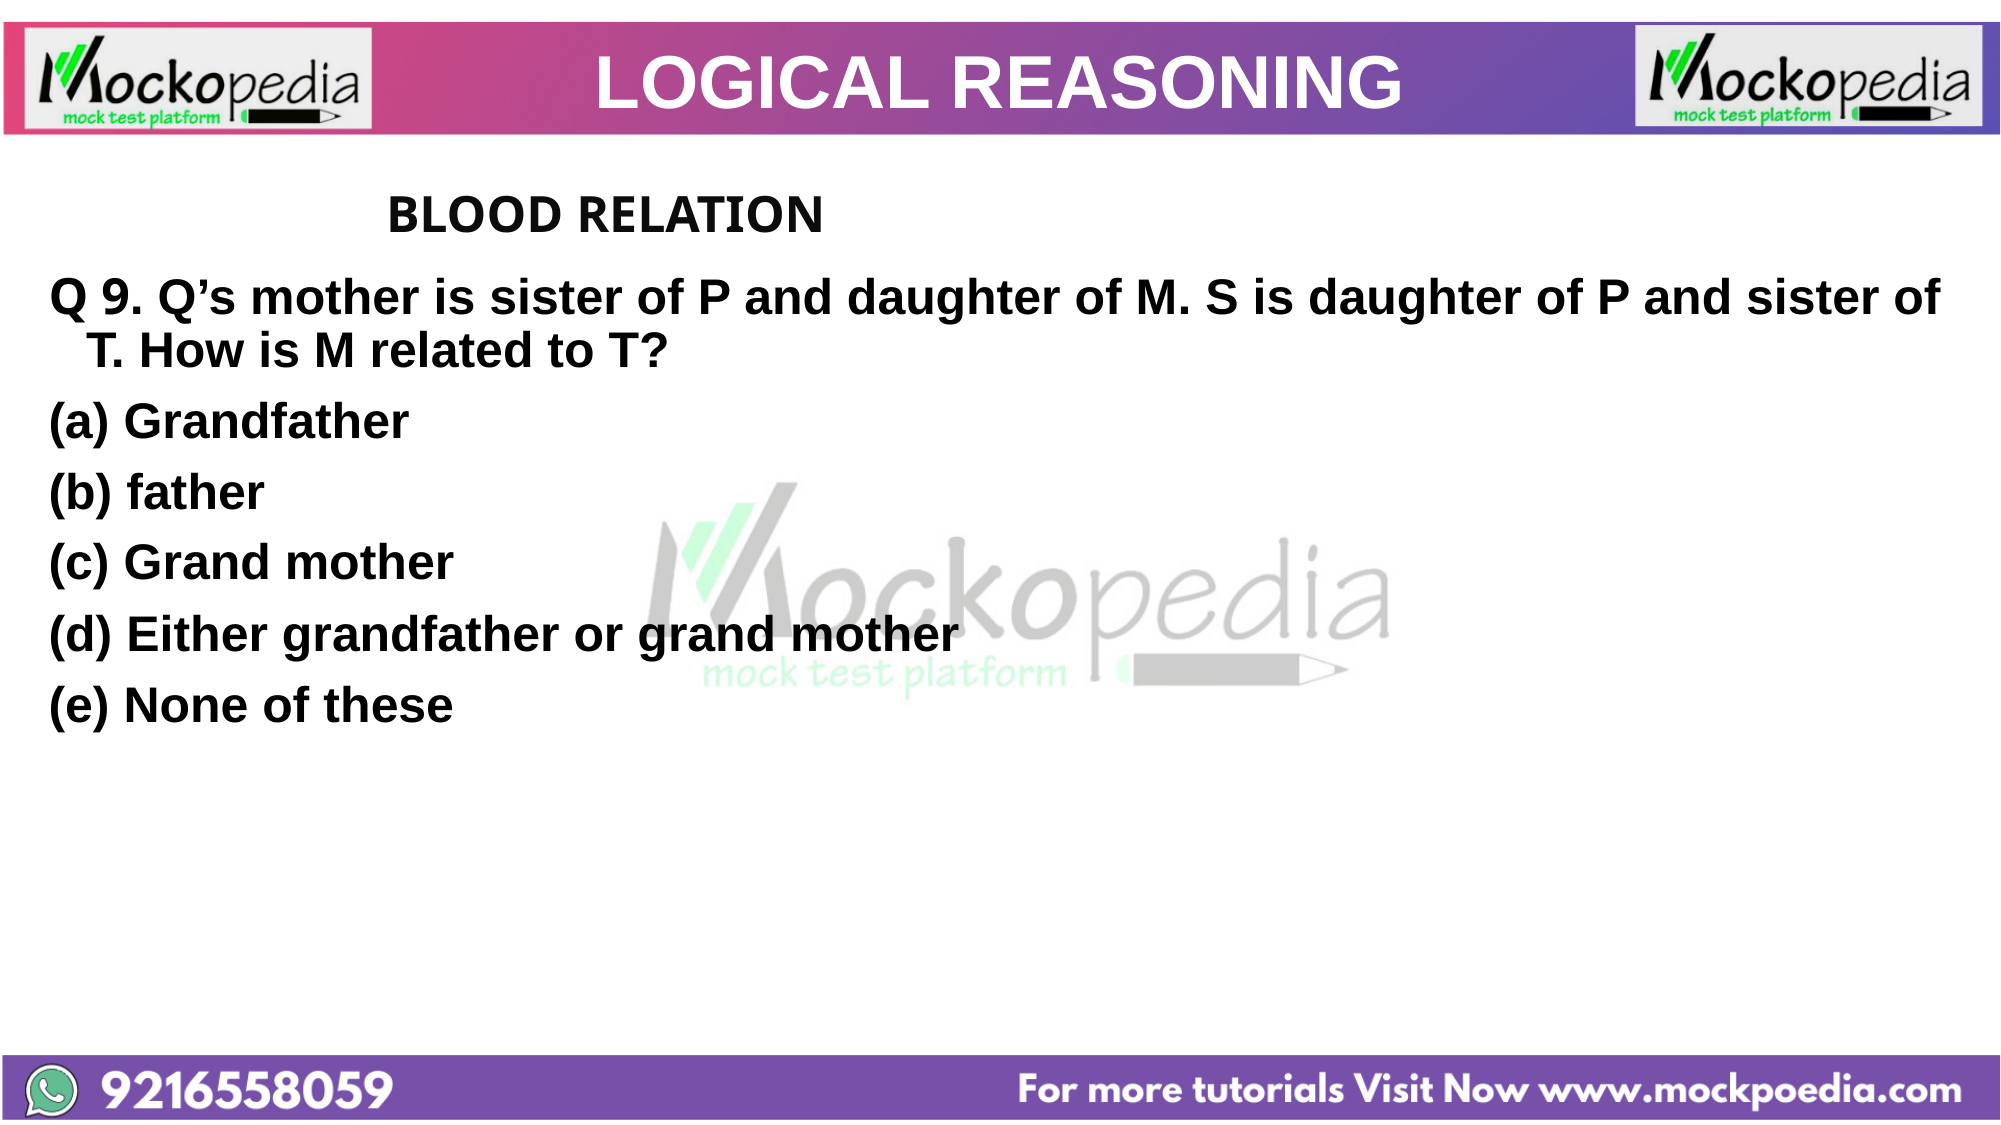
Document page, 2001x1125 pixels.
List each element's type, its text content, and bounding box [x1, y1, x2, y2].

picture [0, 0, 2001, 1125]
title LOGICAL REASONING [41, 31, 1959, 142]
list BLOOD RELATION Q 9. Q’s mother is sister of P and daughter of M. S is daughter of P and sister of T. How is M related to T? Grandfather (b) father (c) Grand mother (d) Either grandfather or grand mother (e) None of these [33, 175, 1959, 1053]
